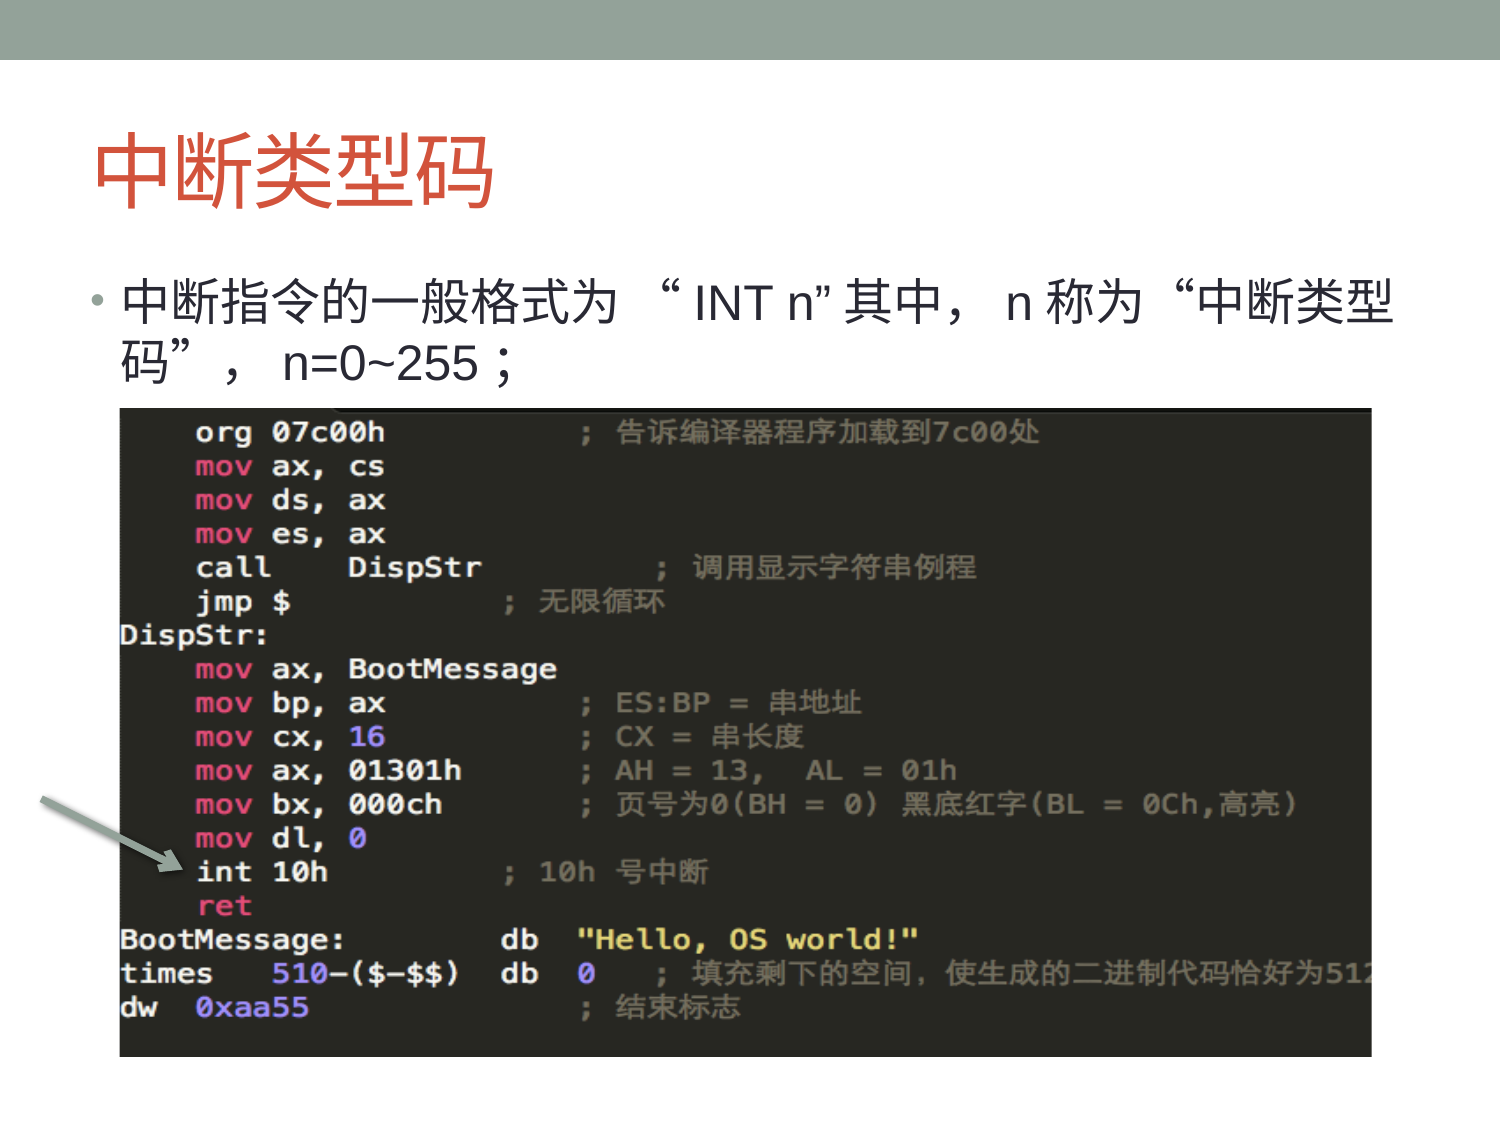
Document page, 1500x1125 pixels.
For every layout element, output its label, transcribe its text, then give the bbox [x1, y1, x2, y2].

title 中断类型码 [75, 87, 1425, 250]
picture [119, 408, 1372, 1058]
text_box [40, 798, 184, 870]
list 中断指令的一般格式为 “INT n”其中，n称为“中断类型码”，n=0~255； [75, 262, 1425, 1063]
